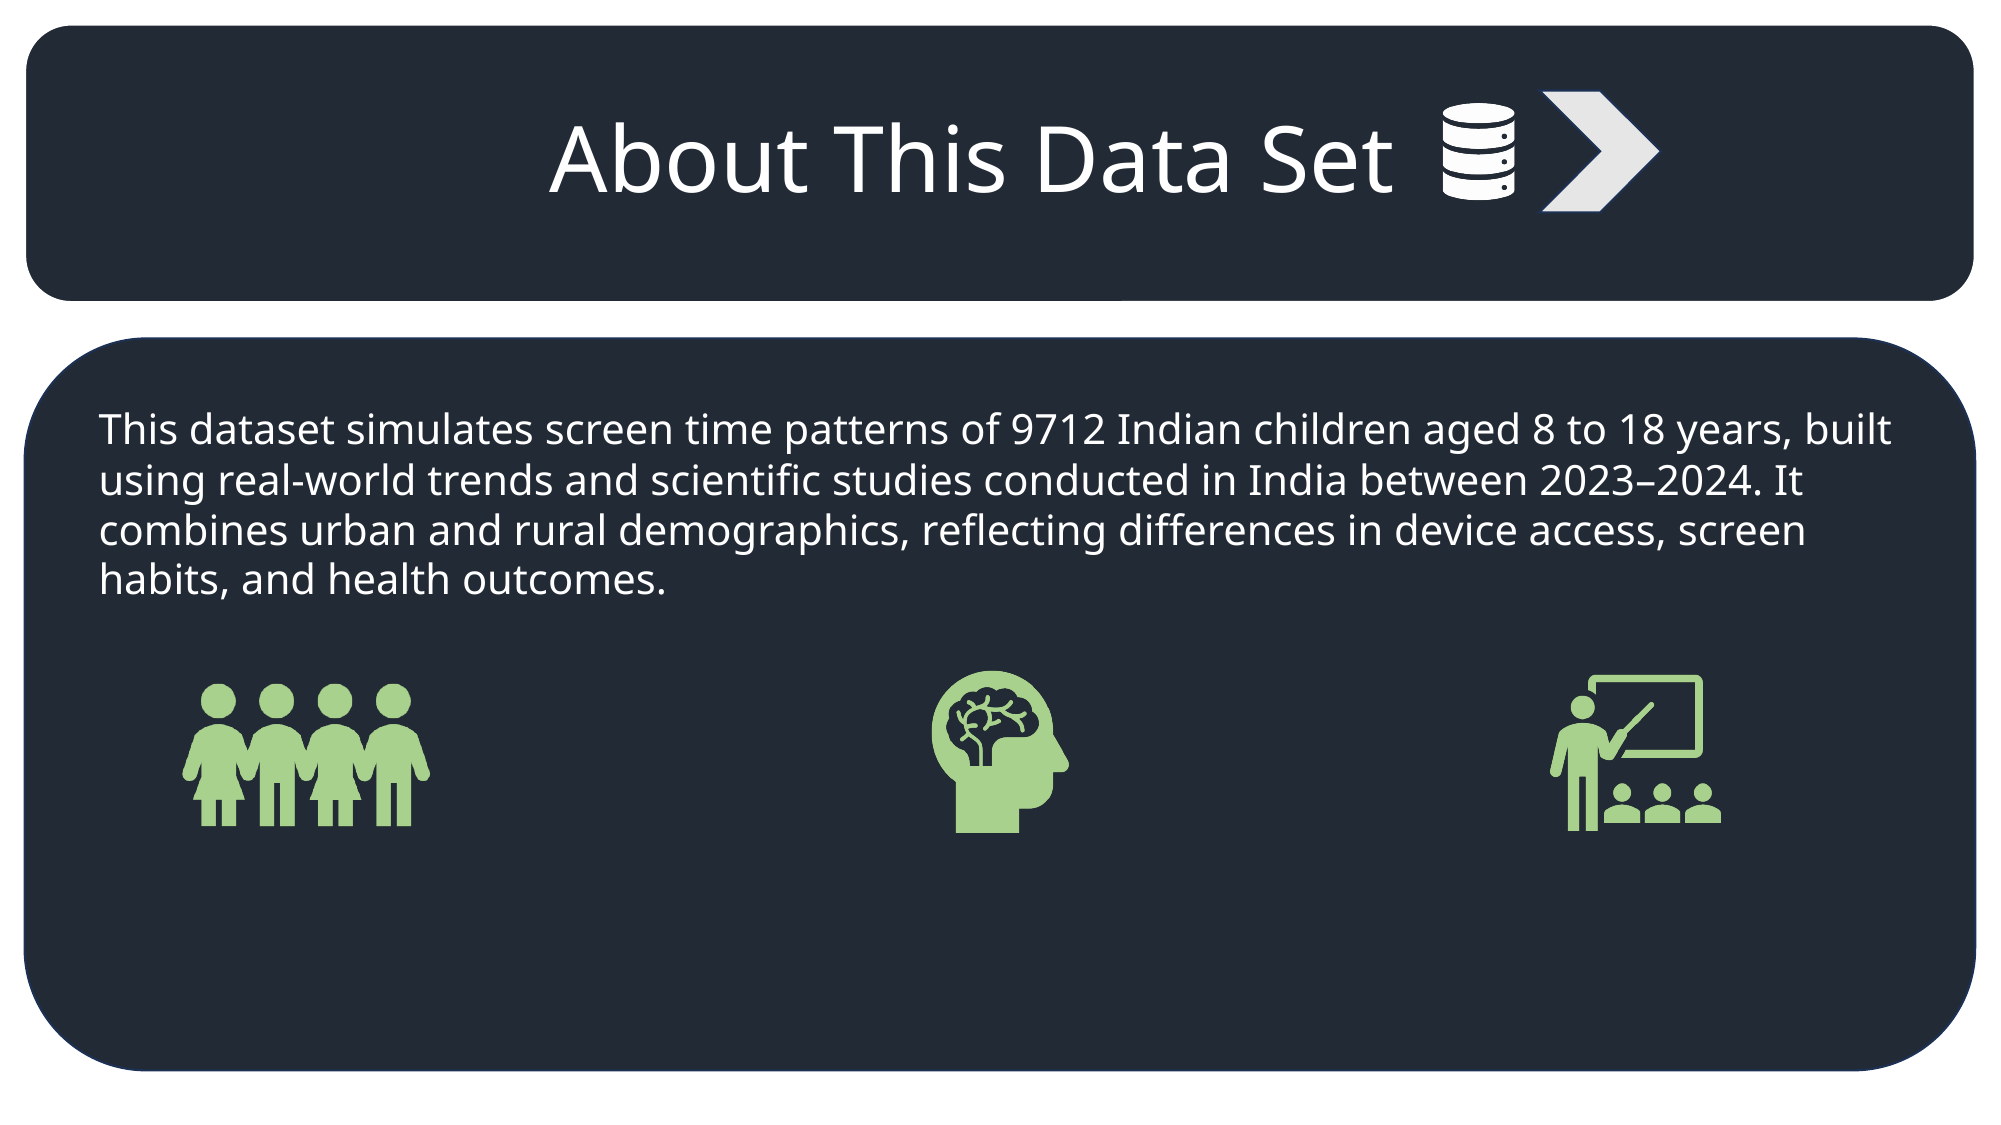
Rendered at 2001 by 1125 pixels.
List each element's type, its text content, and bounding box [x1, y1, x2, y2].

text_box This dataset simulates screen time patterns of 9712 Indian children aged 8 to 18 years, built using real-world trends and scientific studies conducted in India between 2023–2024. It combines urban and rural demographics, reflecting differences in device access, screen habits, and health outcomes. [83, 395, 1917, 611]
picture [1539, 654, 1734, 849]
title About This Data Set [534, 54, 1466, 273]
text_box [23, 337, 1977, 1072]
text_box [23, 22, 1977, 305]
text_box [1536, 89, 1663, 214]
picture [164, 619, 444, 899]
picture [1417, 90, 1540, 213]
picture [903, 654, 1097, 849]
